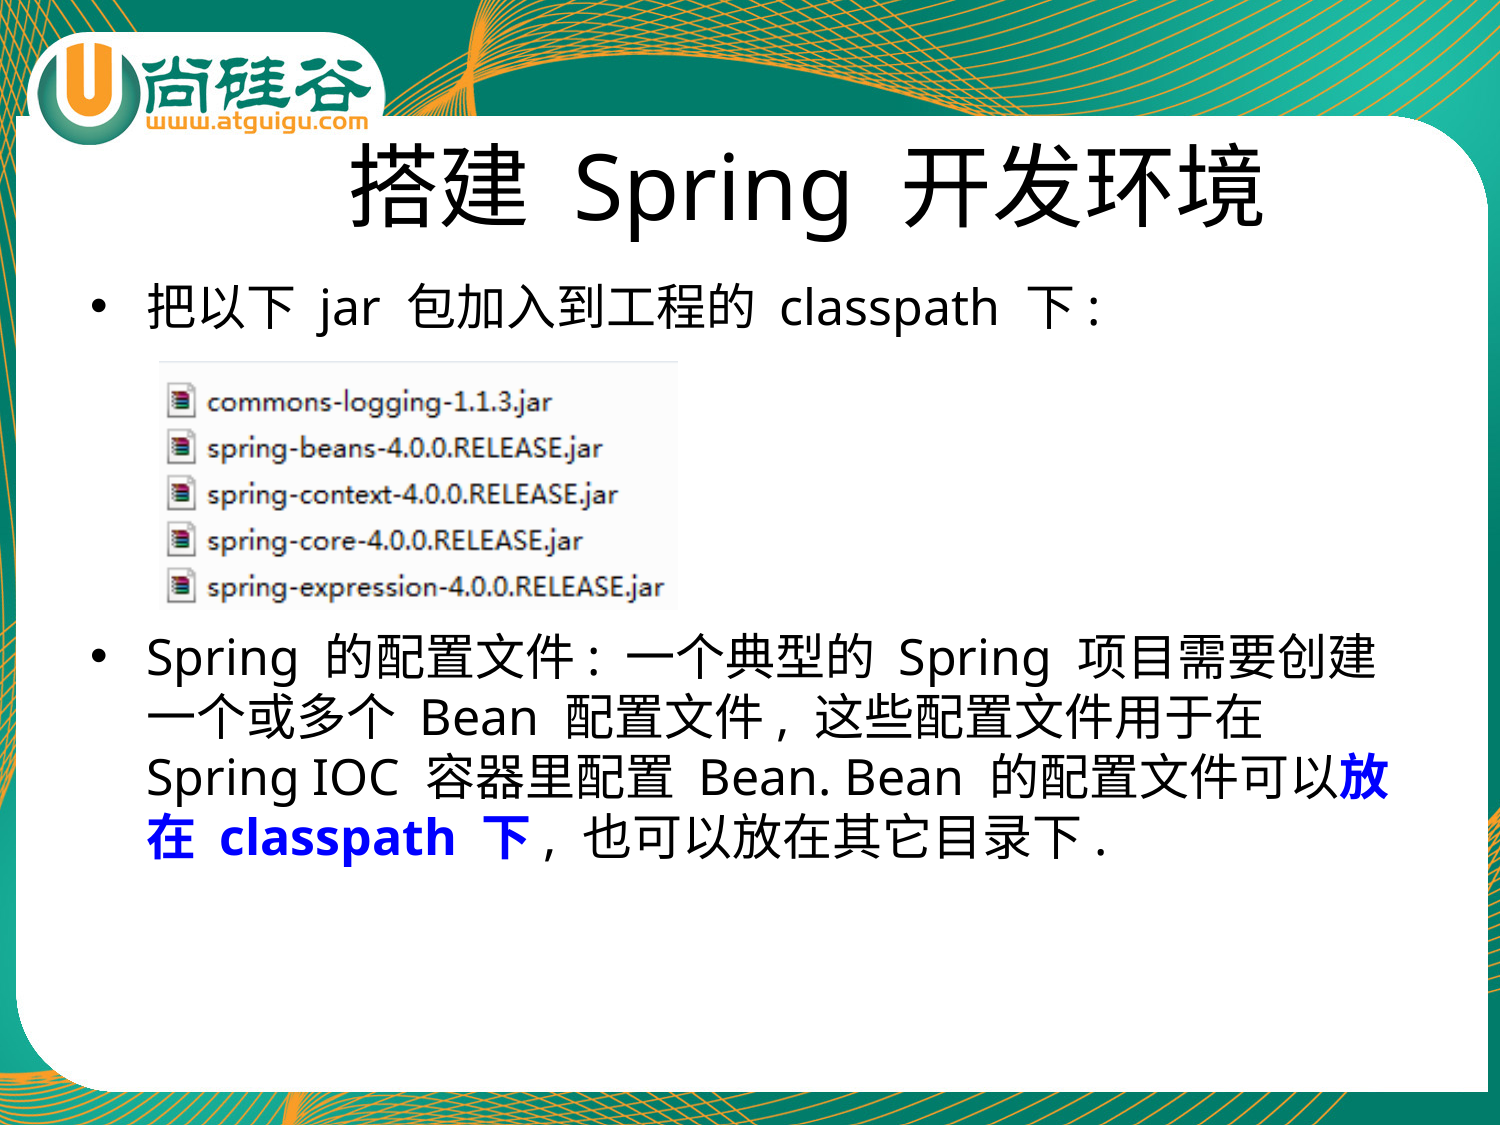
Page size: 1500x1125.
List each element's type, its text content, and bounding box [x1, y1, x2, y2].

list 把以下 jar 包加入到工程的 classpath 下: Spring 的配置文件: 一个典型的 Spring 项目需要创建一个或多个 Bean 配置文件, 这些配置文件用于在 Spring IOC 容器里配置 Bean. Bean 的配置文件可以放在 classpath 下, 也可以放在其它目录下. [75, 268, 1425, 1011]
picture [0, 0, 1500, 1125]
title 搭建 Spring 开发环境 [132, 113, 1483, 255]
